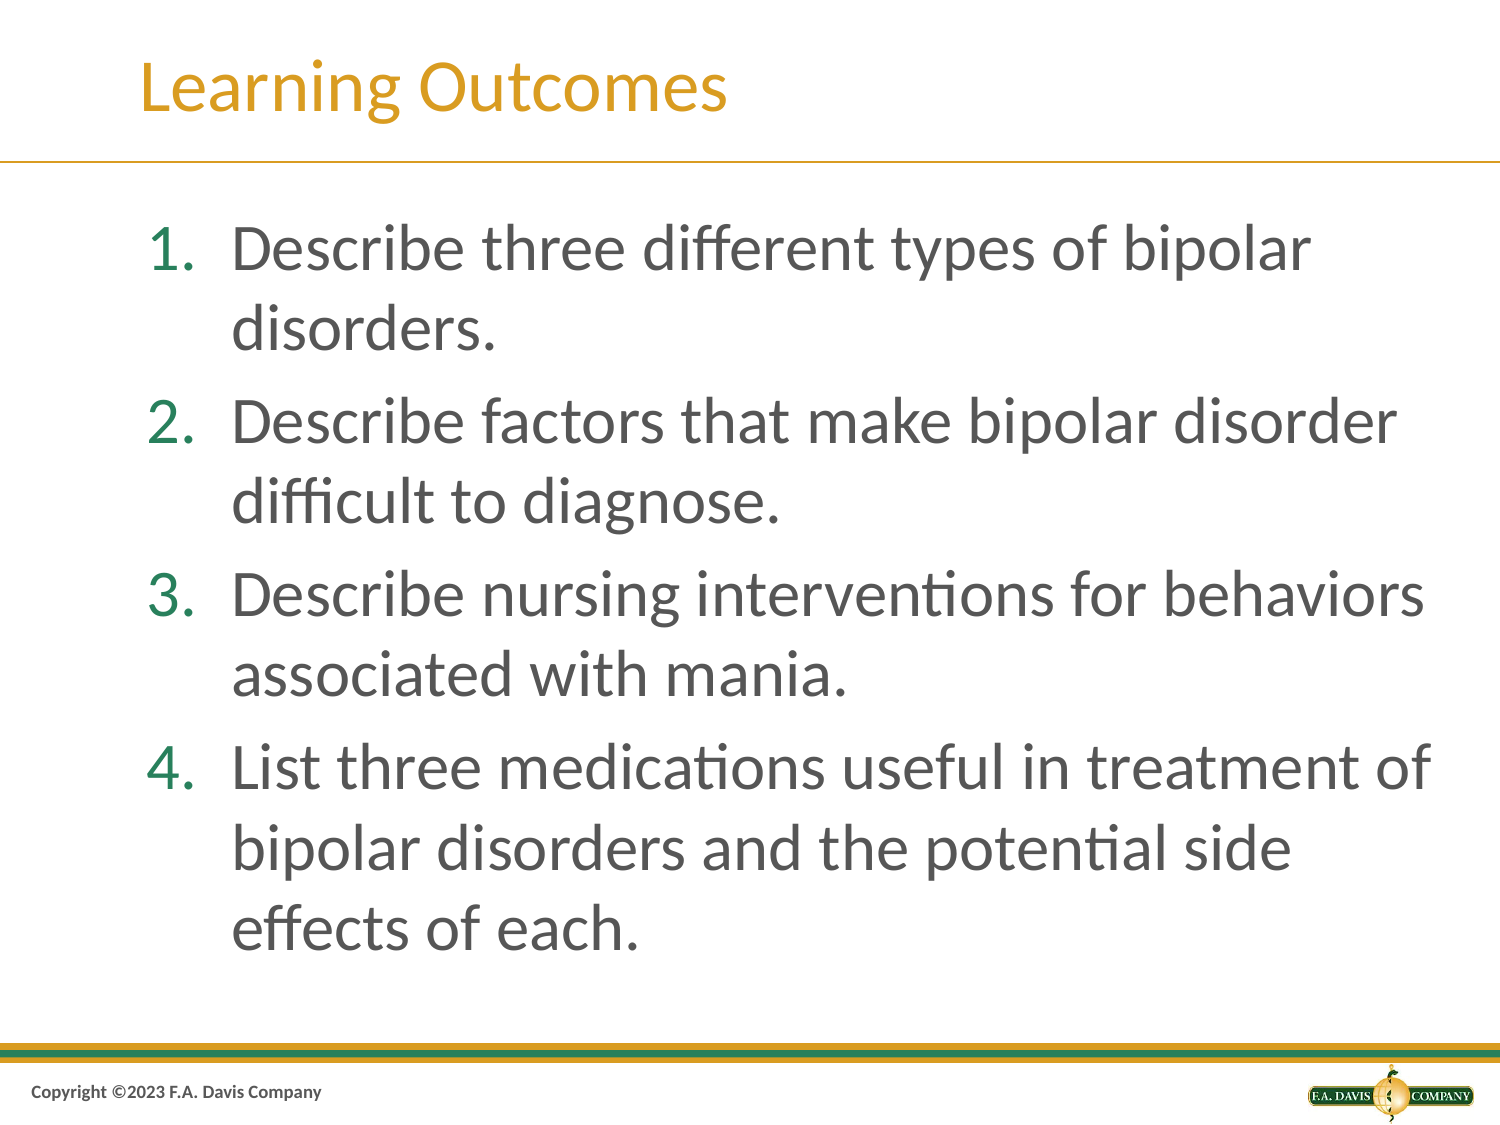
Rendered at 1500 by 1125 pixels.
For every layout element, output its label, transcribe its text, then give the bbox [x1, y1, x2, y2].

title Learning Outcomes [124, 38, 1475, 136]
picture [0, 1058, 1500, 1063]
picture [0, 1043, 1500, 1050]
list Describe three different types of bipolar disorders. Describe factors that make bipolar disorder difficult to diagnose. Describe nursing interventions for behaviors associated with mania. List three medications useful in treatment of bipolar disorders and the potential side effects of each. [75, 196, 1475, 1025]
picture [1308, 1064, 1474, 1124]
